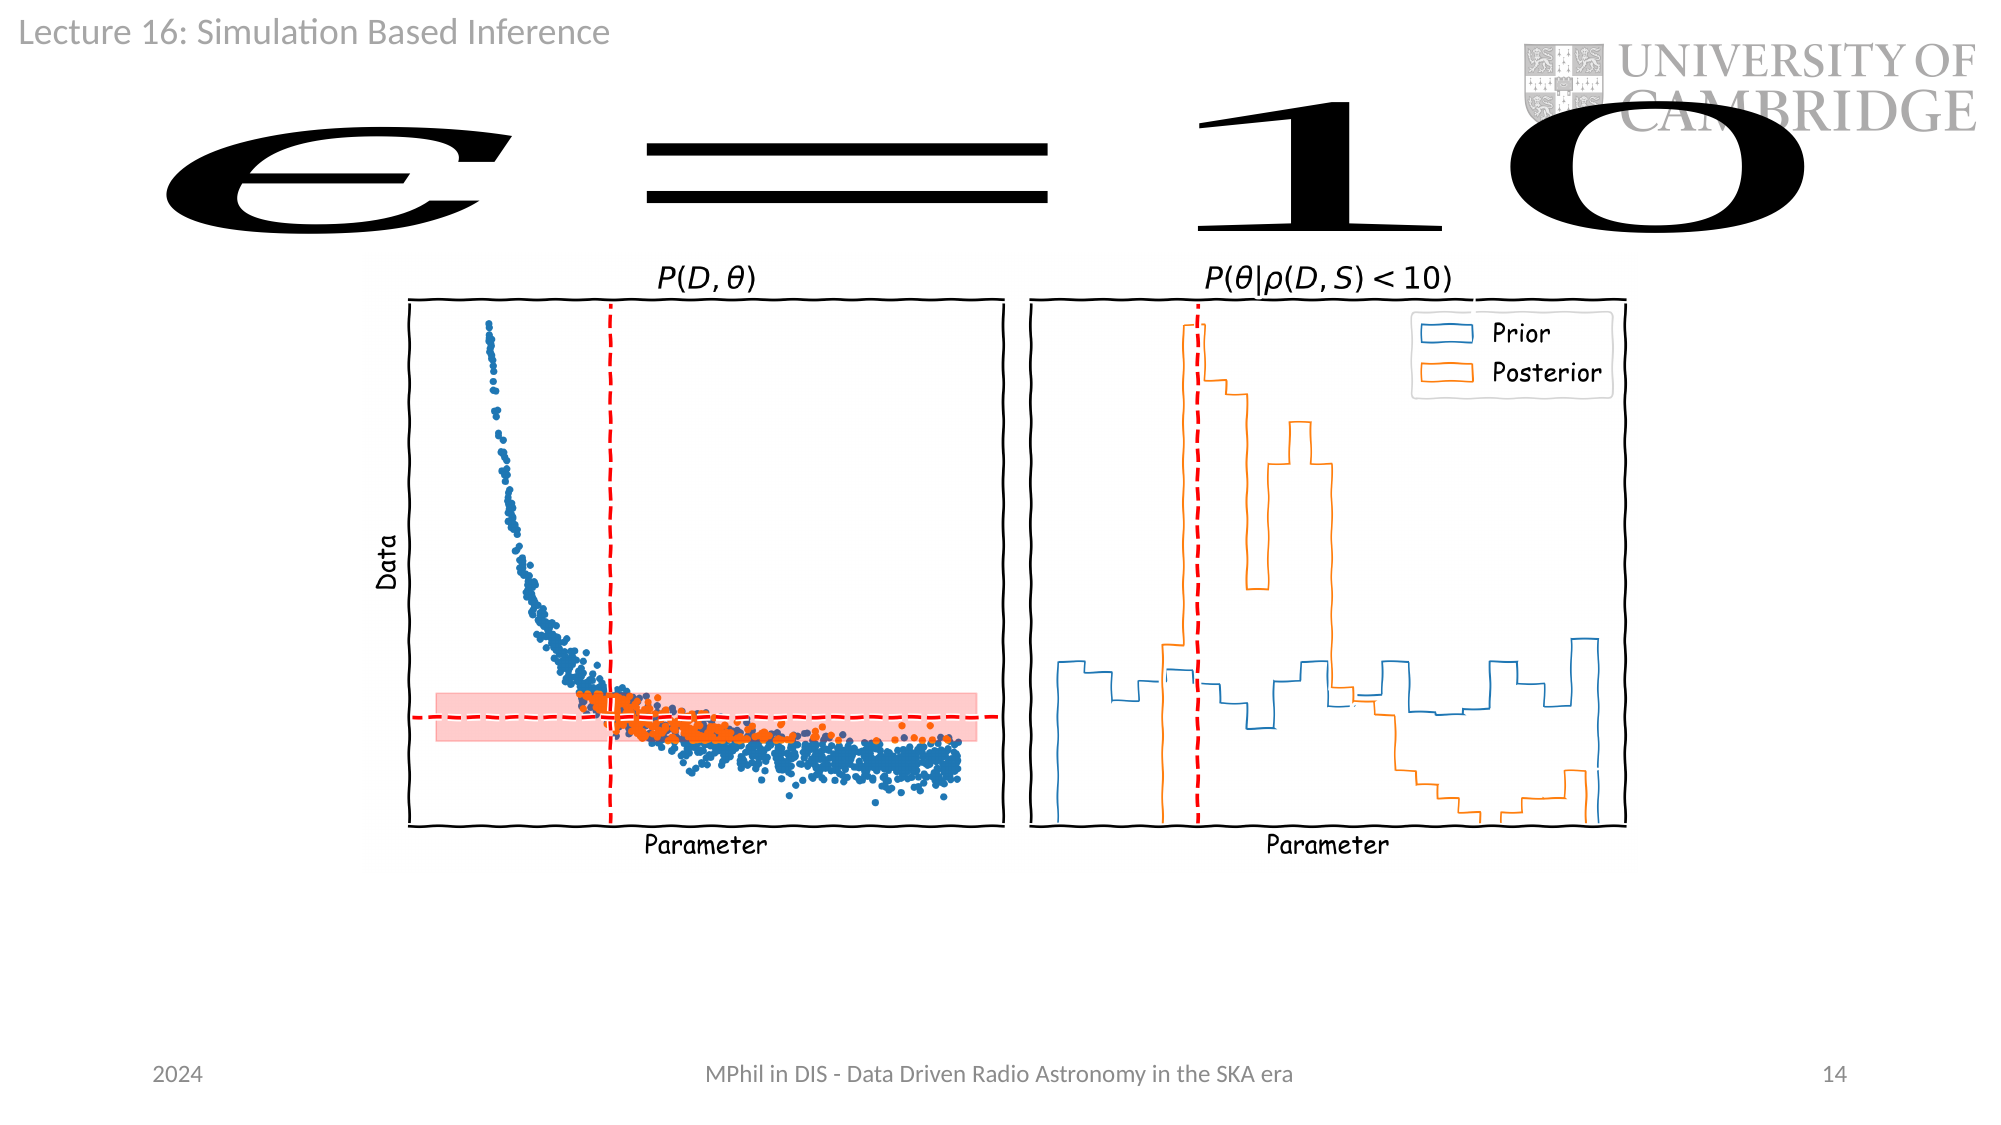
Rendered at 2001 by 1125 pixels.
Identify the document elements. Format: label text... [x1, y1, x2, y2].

slide_number 2024 [137, 1042, 588, 1103]
slide_number 14 [1412, 1042, 1863, 1103]
footer MPhil in DIS - Data Driven Radio Astronomy in the SKA era [662, 1042, 1338, 1103]
picture [362, 252, 1638, 873]
